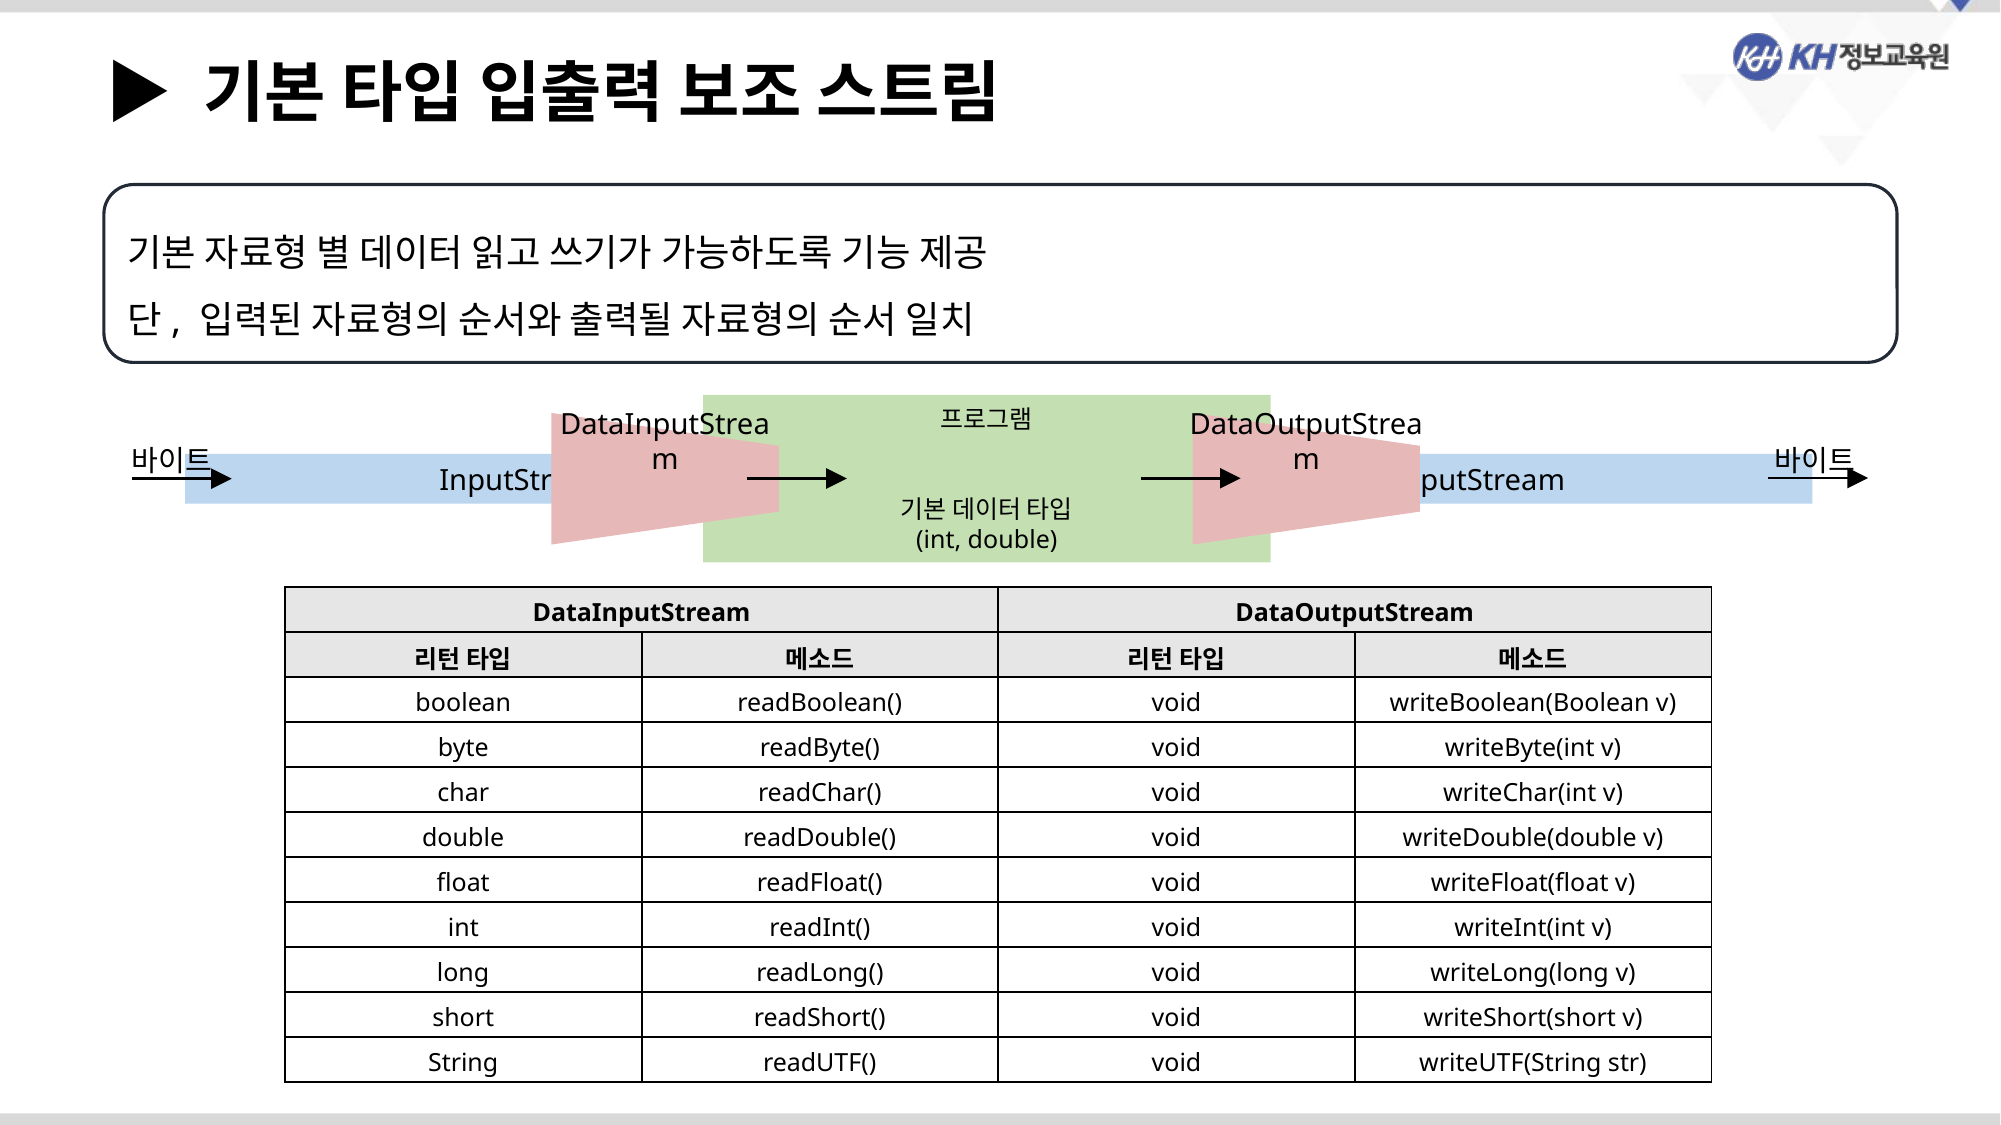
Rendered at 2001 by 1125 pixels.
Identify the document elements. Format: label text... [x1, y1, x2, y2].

table_cell writeByte(int v) [1356, 723, 1711, 766]
text_box ▶ 기본 타입 입출력 보조 스트림 [90, 42, 1980, 138]
table_cell byte [286, 723, 641, 766]
table_cell 리턴 타입 [999, 633, 1354, 676]
table_cell long [286, 948, 641, 991]
table_cell 리턴 타입 [286, 633, 641, 676]
table_cell readFloat() [643, 858, 997, 901]
table_cell void [999, 858, 1354, 901]
table_cell 메소드 [1356, 633, 1711, 676]
table_cell writeInt(int v) [1356, 903, 1711, 946]
table_cell readBoolean() [643, 678, 997, 721]
table_cell writeFloat(float v) [1356, 858, 1711, 901]
table_cell writeBoolean(Boolean v) [1356, 678, 1711, 721]
table_cell void [999, 948, 1354, 991]
table_cell void [999, 723, 1354, 766]
table_cell readDouble() [643, 813, 997, 856]
table_cell float [286, 858, 641, 901]
table_cell double [286, 813, 641, 856]
table_cell readLong() [643, 948, 997, 991]
table_cell int [286, 903, 641, 946]
table_cell char [286, 768, 641, 811]
table_cell writeShort(short v) [1356, 993, 1711, 1036]
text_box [112, 394, 1875, 563]
picture [0, 0, 2001, 1113]
table_cell readInt() [643, 903, 997, 946]
table_cell readShort() [643, 993, 997, 1036]
table_cell writeLong(long v) [1356, 948, 1711, 991]
table_cell writeUTF(String str) [1356, 1038, 1711, 1081]
table_cell void [999, 993, 1354, 1036]
table_cell writeChar(int v) [1356, 768, 1711, 811]
table_cell void [999, 1038, 1354, 1081]
table_cell readChar() [643, 768, 997, 811]
table_cell writeDouble(double v) [1356, 813, 1711, 856]
table_cell readByte() [643, 723, 997, 766]
table_cell void [999, 678, 1354, 721]
table_header DataOutputStream [999, 588, 1711, 631]
table_cell boolean [286, 678, 641, 721]
table_cell String [286, 1038, 641, 1081]
table_cell 메소드 [643, 633, 997, 676]
table_cell void [999, 813, 1354, 856]
table_cell void [999, 768, 1354, 811]
table_cell short [286, 993, 641, 1036]
table_cell void [999, 903, 1354, 946]
table_header DataInputStream [286, 588, 997, 631]
text_box 기본 자료형 별 데이터 읽고 쓰기가 가능하도록 기능 제공 단, 입력된 자료형의 순서와 출력될 자료형의 순서 일치 [103, 184, 1898, 363]
table_cell readUTF() [643, 1038, 997, 1081]
